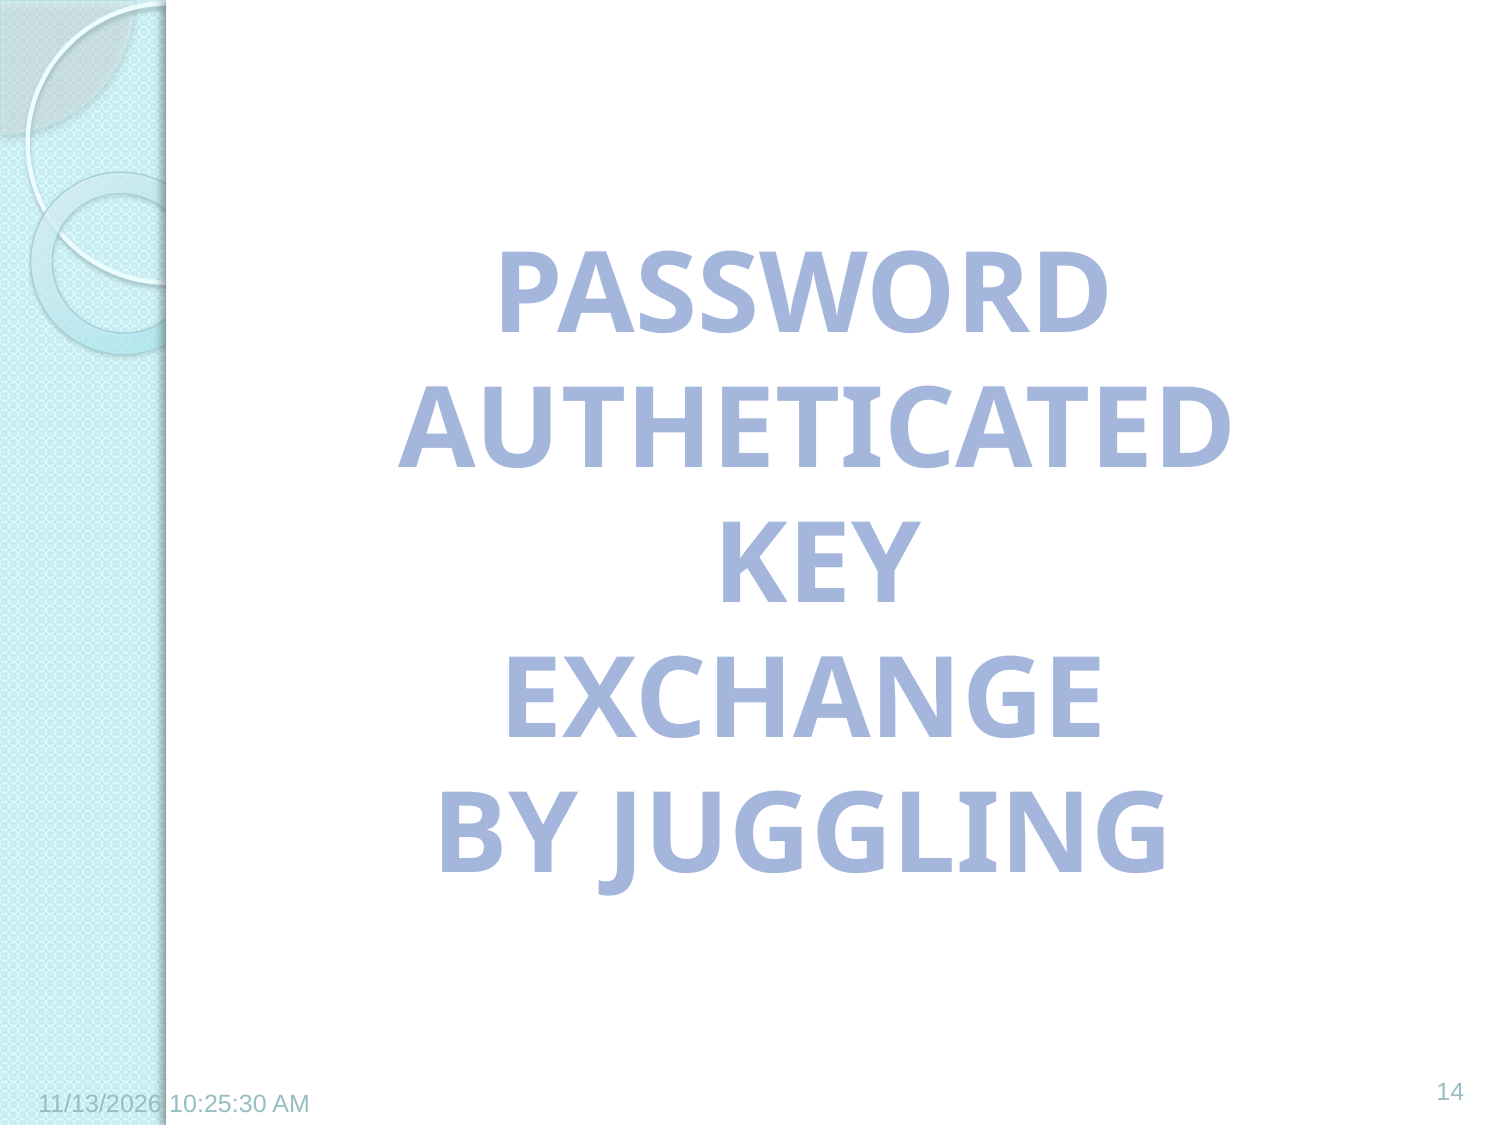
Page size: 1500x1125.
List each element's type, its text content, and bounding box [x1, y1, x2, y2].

title [75, 45, 1425, 1063]
text_box PASSWORD AUTHETICATED KEY EXCHANGE BY JUGGLING [383, 212, 1253, 903]
slide_number 14 [1413, 1034, 1488, 1113]
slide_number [0, 1087, 325, 1125]
